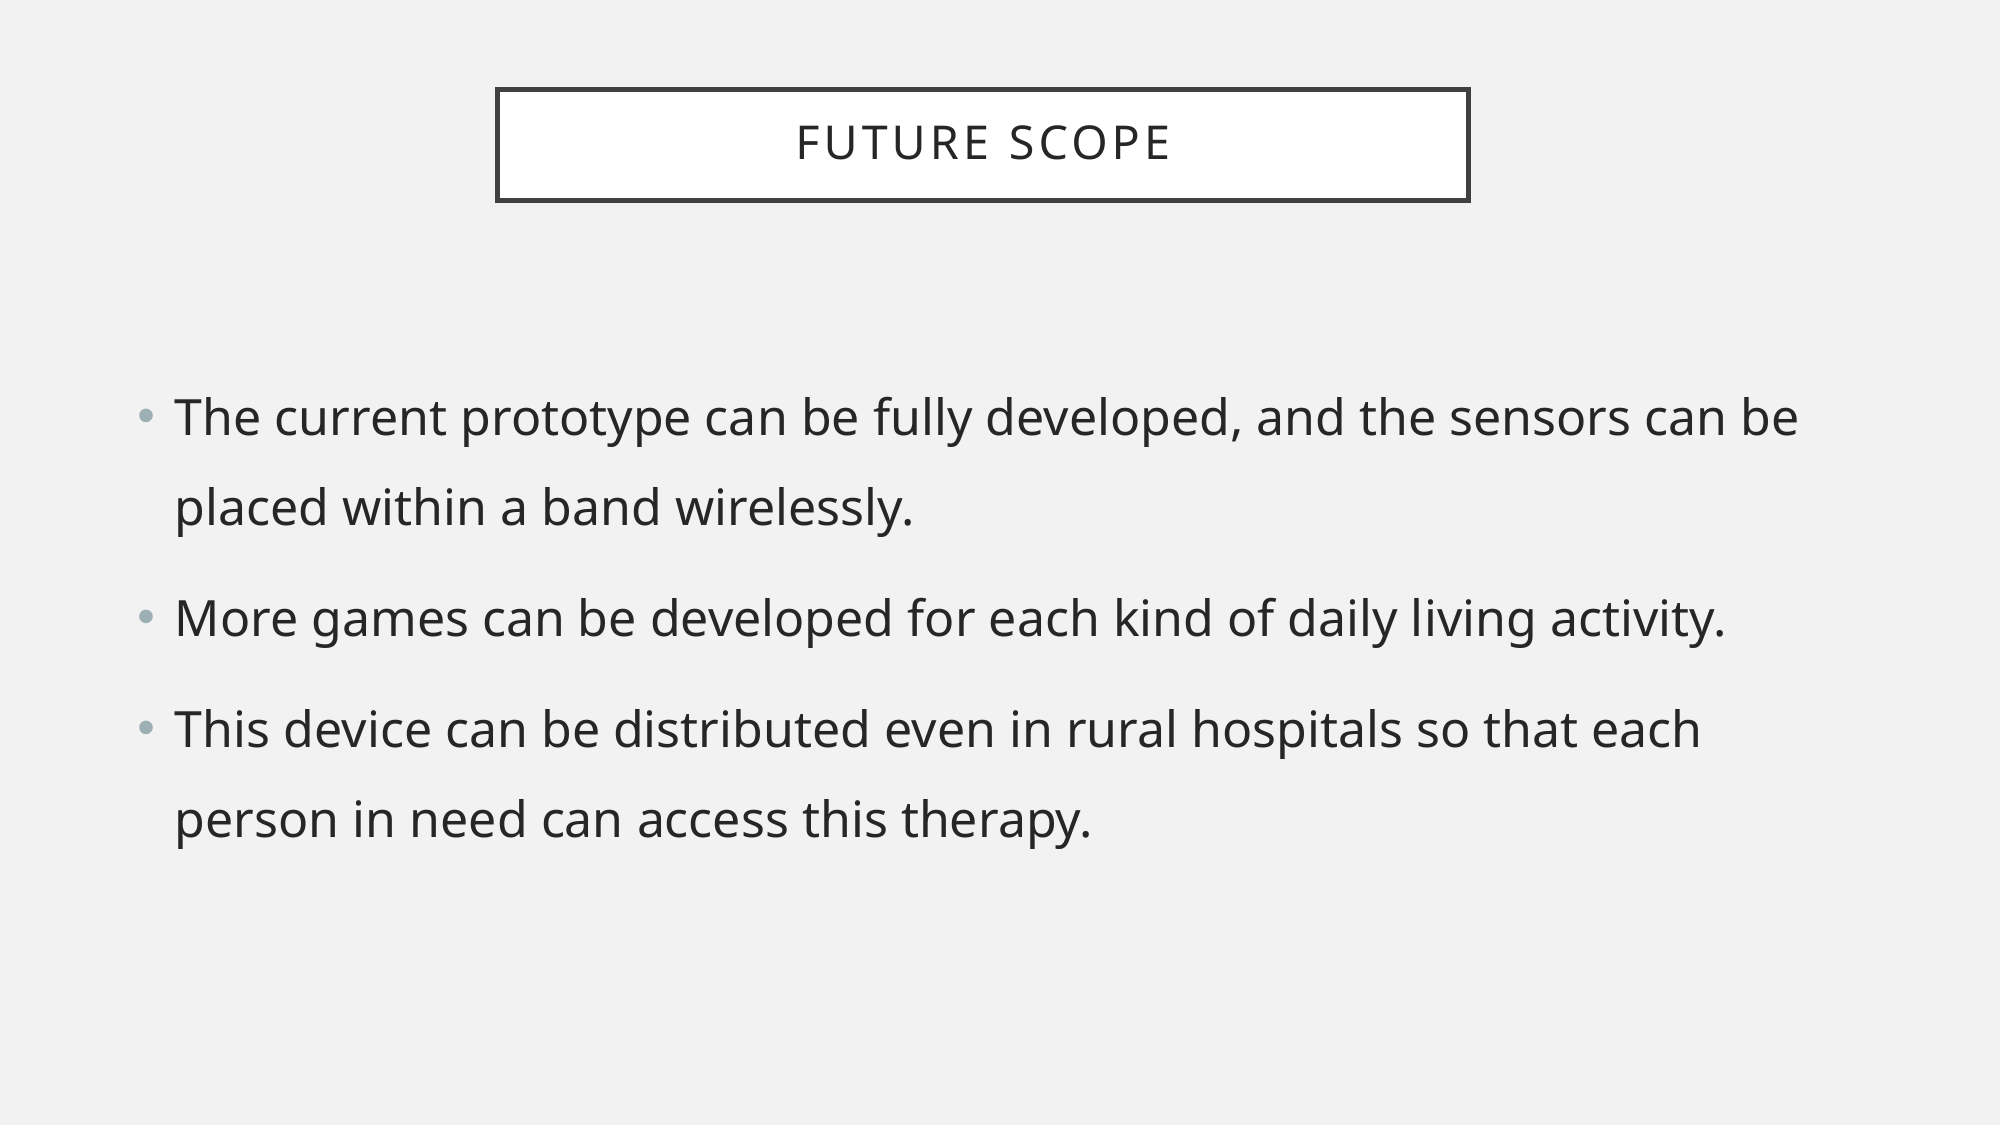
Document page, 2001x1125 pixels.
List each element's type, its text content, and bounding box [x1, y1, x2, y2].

title Future scope [495, 87, 1471, 203]
list The current prototype can be fully developed, and the sensors can be placed within a band wirelessly. More games can be developed for each kind of daily living activity. This device can be distributed even in rural hospitals so that each person in need can access this therapy. [122, 347, 1878, 1125]
